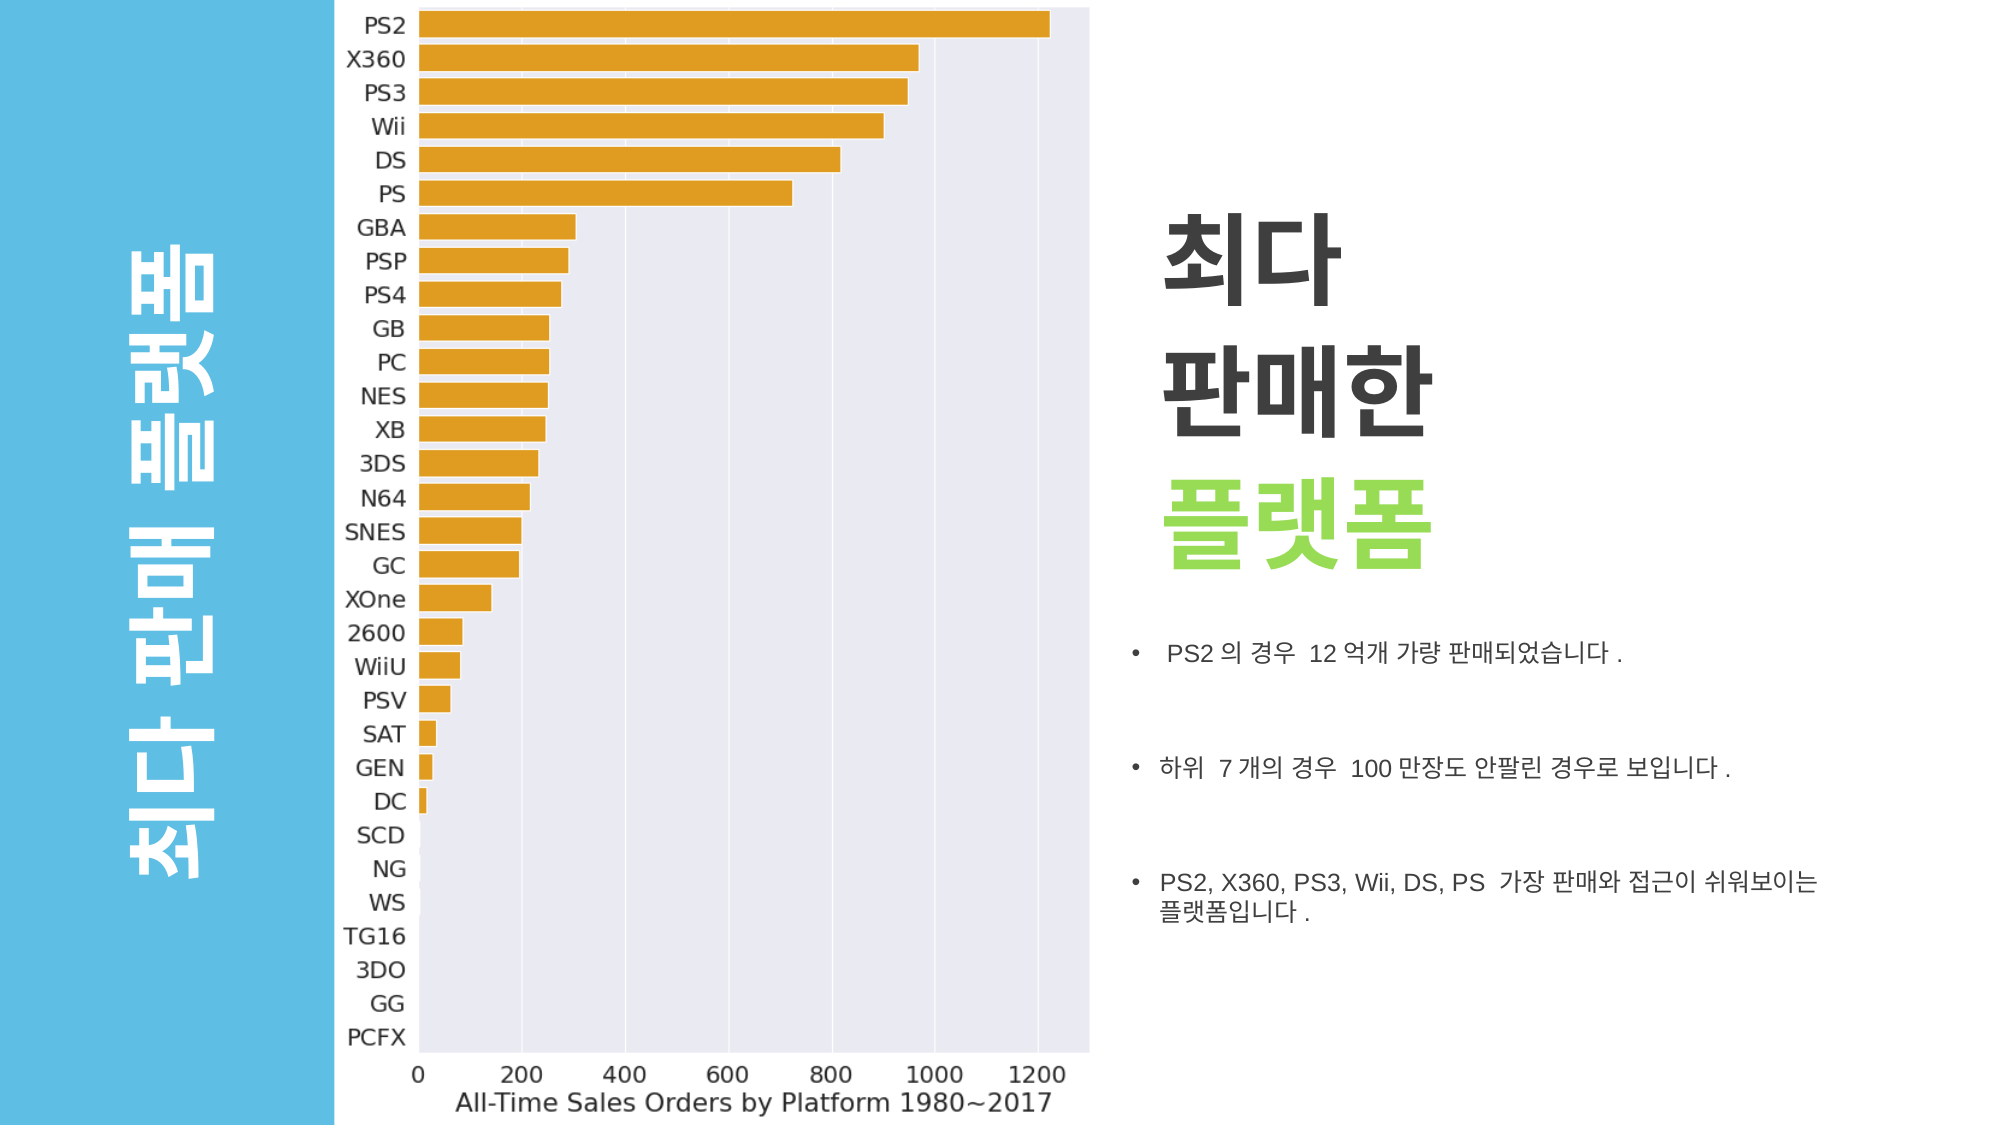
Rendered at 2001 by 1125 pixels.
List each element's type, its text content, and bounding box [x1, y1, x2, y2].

text_box 최다 판매한 플랫폼 [1144, 189, 1684, 577]
text_box 하위 7개의 경우 100만장도 안팔린 경우로 보입니다. [1114, 744, 1883, 790]
text_box PS2, X360, PS3, Wii, DS, PS 가장 판매와 접근이 쉬워보이는 플랫폼입니다. [1114, 859, 1883, 935]
text_box 최다 판매 플랫폼 [78, 56, 250, 1069]
text_box PS2의 경우 12억개 가량 판매되었습니다. [1114, 630, 1883, 676]
picture [335, 0, 1098, 1125]
